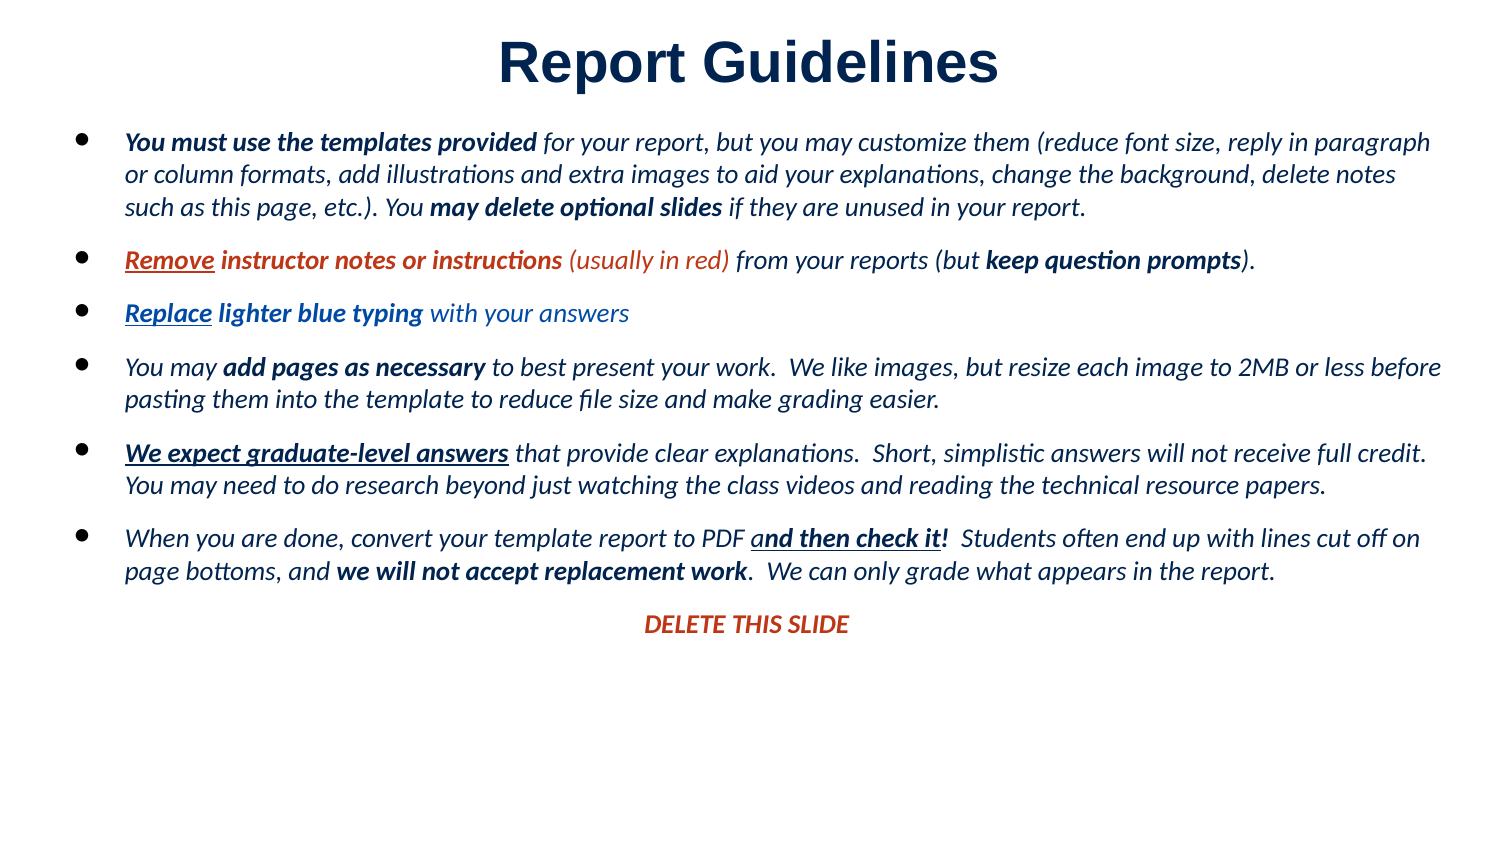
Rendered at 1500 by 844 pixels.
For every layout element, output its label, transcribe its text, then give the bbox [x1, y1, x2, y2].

text_box Report Guidelines [74, 0, 1425, 110]
text_box You must use the templates provided for your report, but you may customize them (reduce font size, reply in paragraph or column formats, add illustrations and extra images to aid your explanations, change the background, delete notes such as this page, etc.). You may delete optional slides if they are unused in your report. Remove instructor notes or instructions (usually in red) from your reports (but keep question prompts). Replace lighter blue typing with your answers You may add pages as necessary to best present your work. We like images, but resize each image to 2MB or less before pasting them into the template to reduce file size and make grading easier. We expect graduate-level answers that provide clear explanations. Short, simplistic answers will not receive full credit. You may need to do research beyond just watching the class videos and reading the technical resource papers. When you are done, convert your template report to PDF and then check it! Students often end up with lines cut off on page bottoms, and we will not accept replacement work. We can only grade what appears in the report. DELETE THIS SLIDE [34, 109, 1466, 765]
